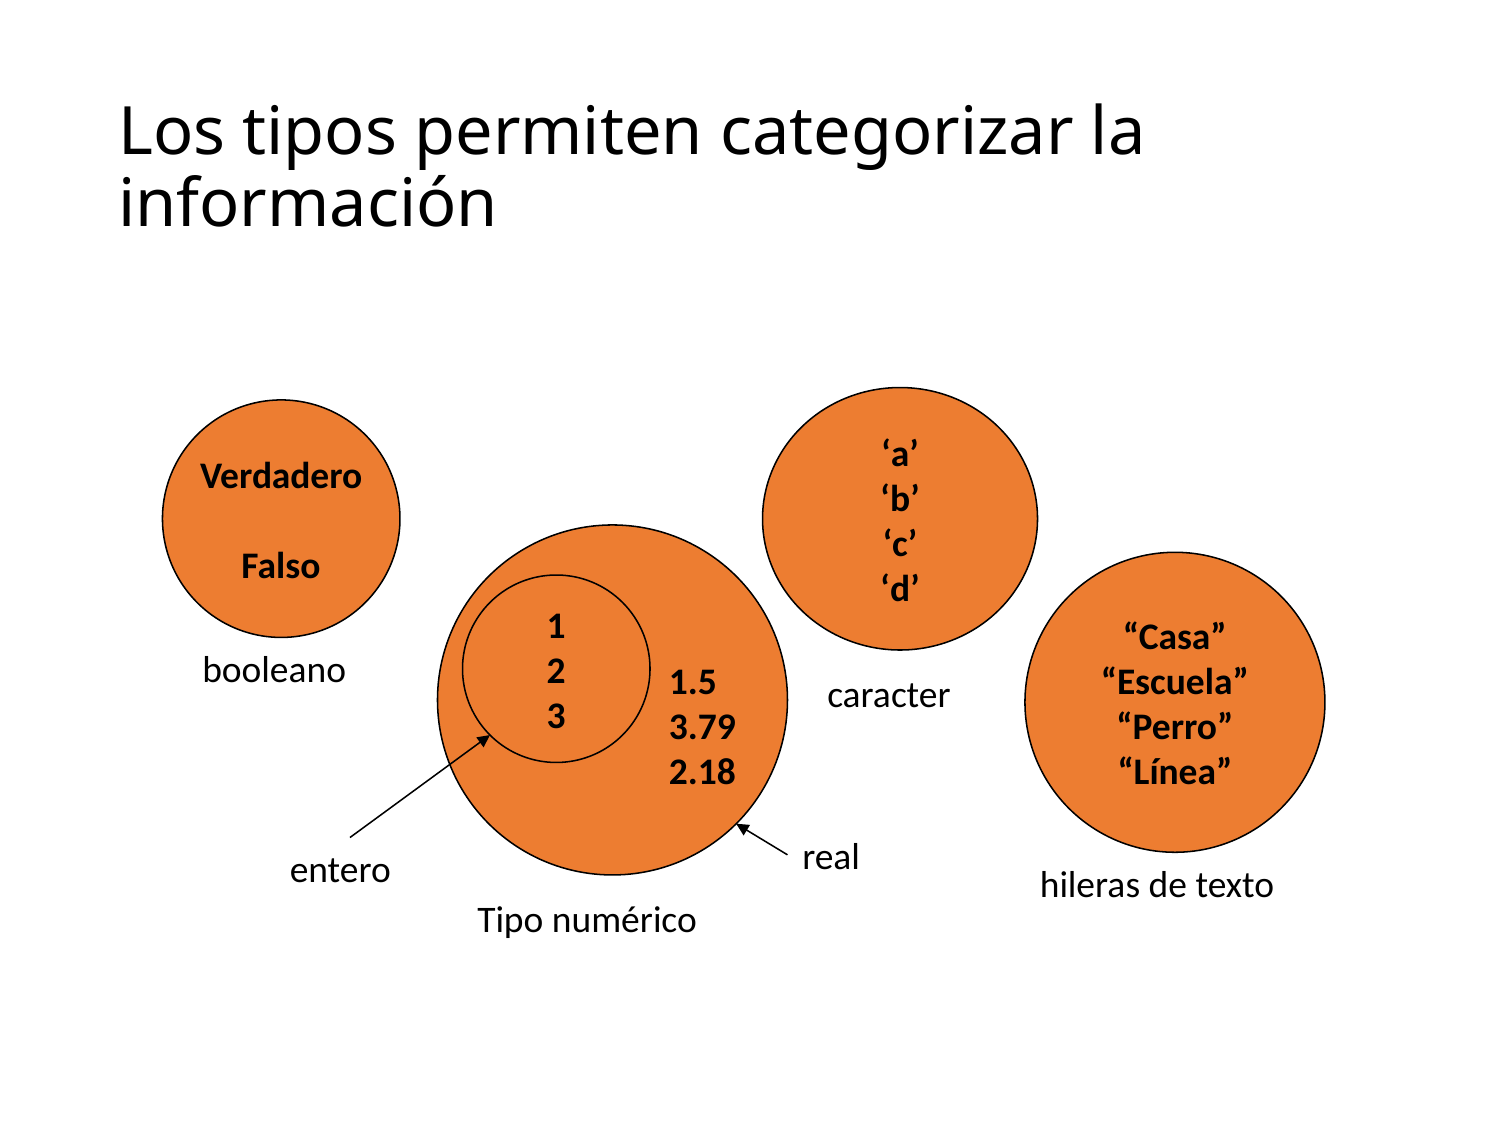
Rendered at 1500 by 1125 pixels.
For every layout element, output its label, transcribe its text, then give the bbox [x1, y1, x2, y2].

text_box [762, 387, 1038, 723]
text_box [1024, 552, 1325, 913]
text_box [274, 524, 913, 948]
title Los tipos permiten categorizar la información [103, 59, 1397, 278]
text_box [162, 399, 400, 698]
